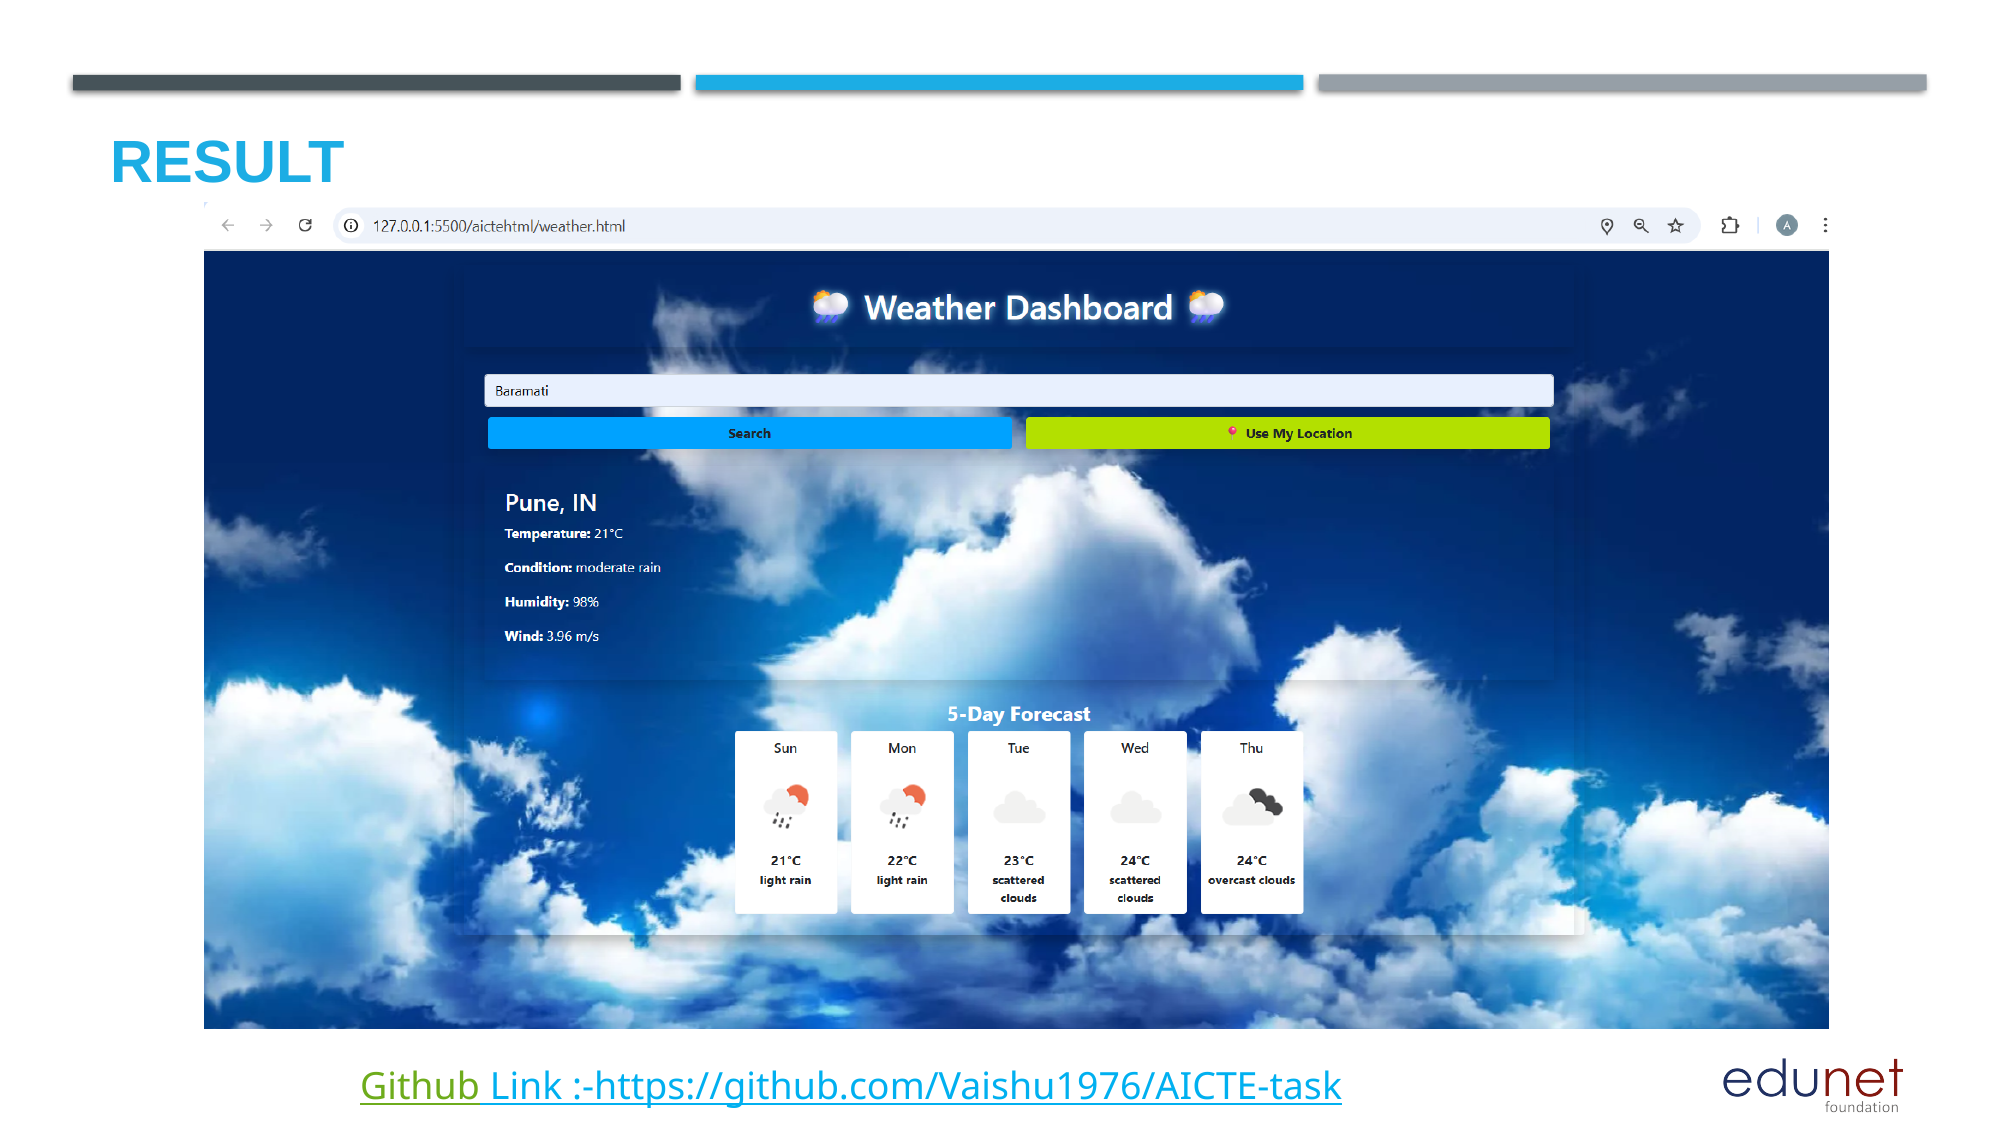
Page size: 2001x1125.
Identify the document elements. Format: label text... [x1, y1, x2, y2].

title Result [95, 115, 1905, 203]
text_box Github Link :-https://github.com/Vaishu1976/AICTE-task [345, 1054, 1439, 1121]
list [204, 201, 1830, 1029]
picture [1719, 1056, 1905, 1116]
